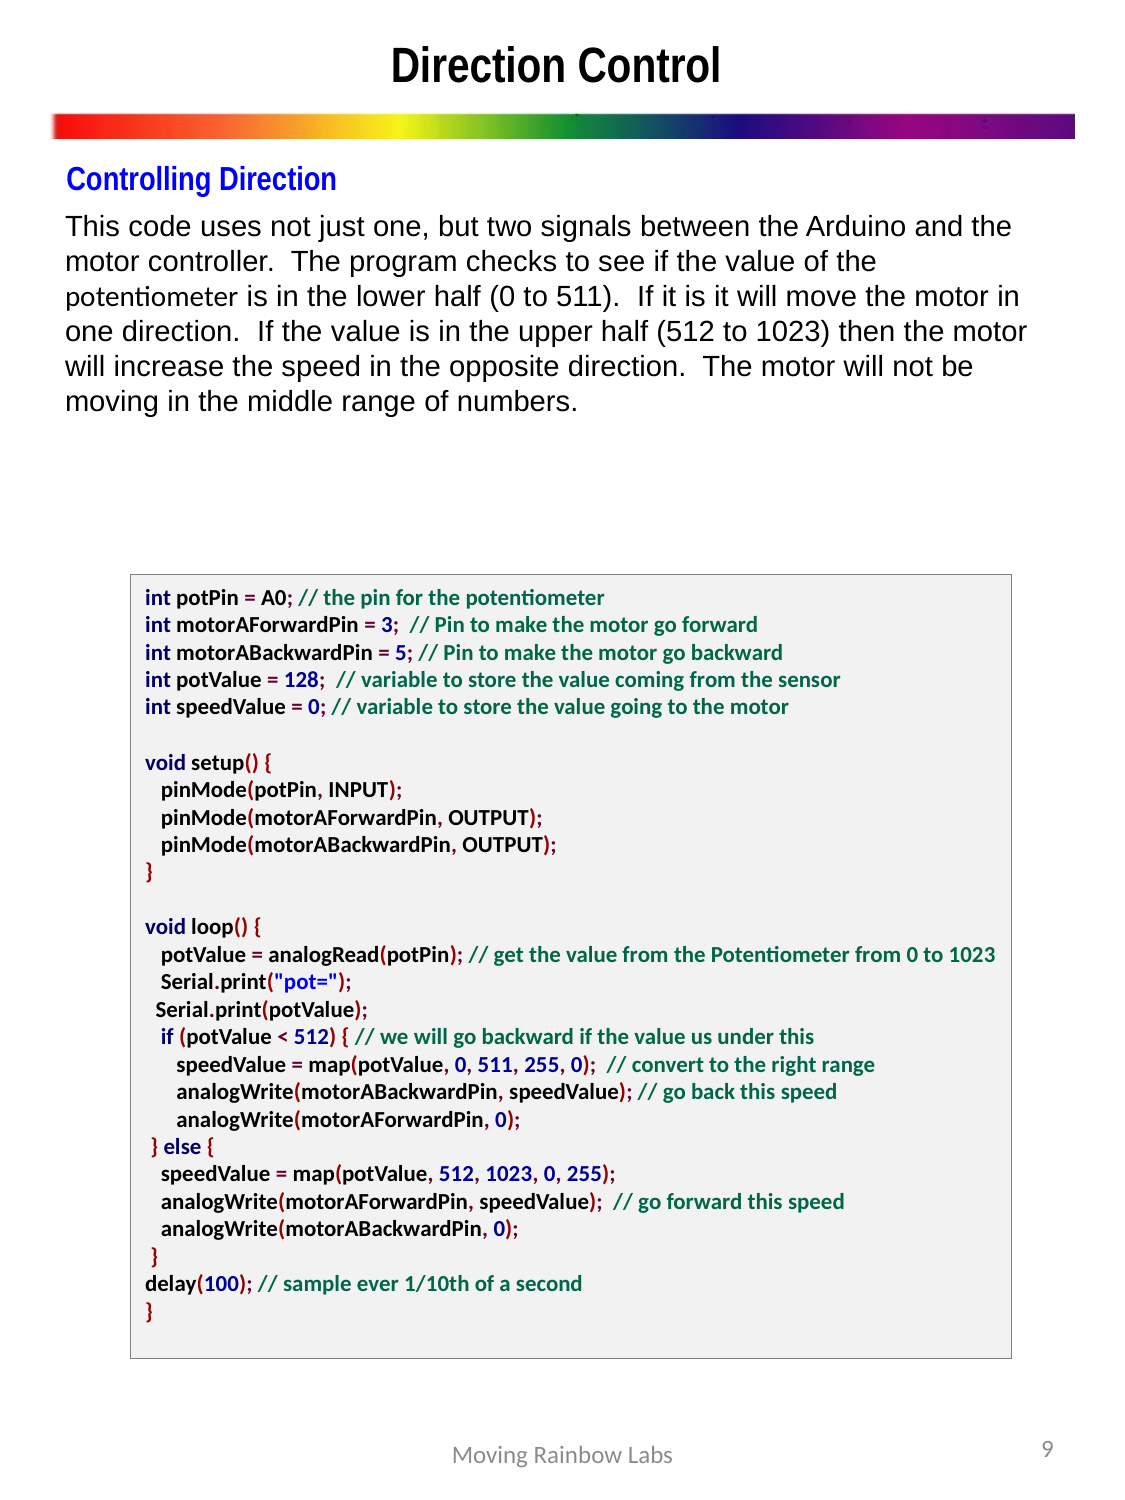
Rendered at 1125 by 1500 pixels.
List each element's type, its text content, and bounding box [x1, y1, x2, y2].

text_box Controlling Direction [51, 149, 353, 200]
title Direction Control [50, 24, 1063, 100]
picture [50, 112, 1075, 139]
text_box This code uses not just one, but two signals between the Arduino and the motor controller. The program checks to see if the value of the potentiometer is in the lower half (0 to 511). If it is it will move the motor in one direction. If the value is in the upper half (512 to 1023) then the motor will increase the speed in the opposite direction. The motor will not be moving in the middle range of numbers. [50, 200, 1063, 466]
text_box int potPin = A0; // the pin for the potentiometer int motorAForwardPin = 3; // Pin to make the motor go forward int motorABackwardPin = 5; // Pin to make the motor go backward int potValue = 128; // variable to store the value coming from the sensor int speedValue = 0; // variable to store the value going to the motor void setup() { pinMode(potPin, INPUT); pinMode(motorAForwardPin, OUTPUT); pinMode(motorABackwardPin, OUTPUT); } void loop() { potValue = analogRead(potPin); // get the value from the Potentiometer from 0 to 1023 Serial.print("pot="); Serial.print(potValue); if (potValue < 512) { // we will go backward if the value us under this speedValue = map(potValue, 0, 511, 255, 0); // convert to the right range analogWrite(motorABackwardPin, speedValue); // go back this speed analogWrite(motorAForwardPin, 0); } else { speedValue = map(potValue, 512, 1023, 0, 255); analogWrite(motorAForwardPin, speedValue); // go forward this speed analogWrite(motorABackwardPin, 0); } delay(100); // sample ever 1/10th of a second } [130, 574, 1012, 1359]
slide_number 9 [806, 1425, 1069, 1471]
footer Moving Rainbow Labs [384, 1437, 741, 1471]
